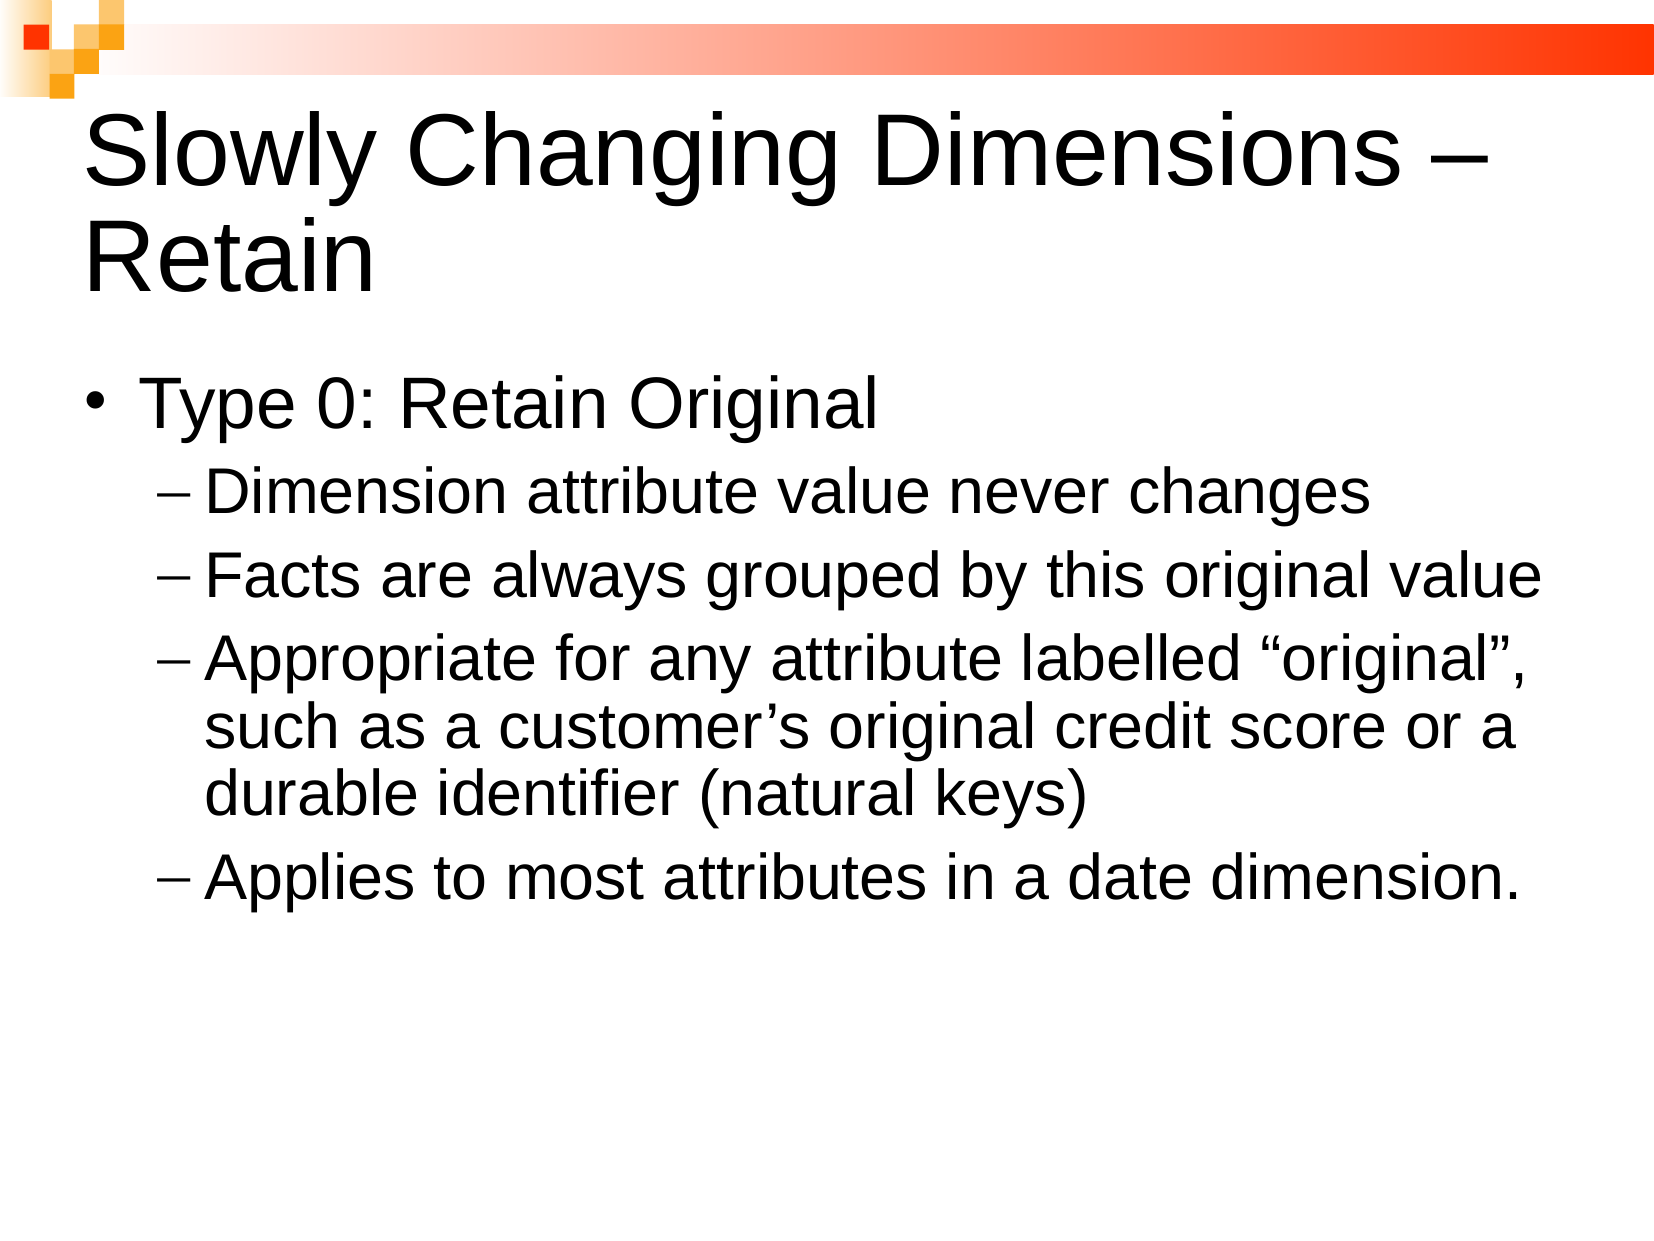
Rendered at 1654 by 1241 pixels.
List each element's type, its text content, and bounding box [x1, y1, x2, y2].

list Type 0: Retain Original Dimension attribute value never changes Facts are always grouped by this original value Appropriate for any attribute labelled “original”, such as a customer’s original credit score or a durable identifier (natural keys) Applies to most attributes in a date dimension. [82, 358, 1571, 1061]
title Slowly Changing Dimensions – Retain [82, 82, 1571, 331]
